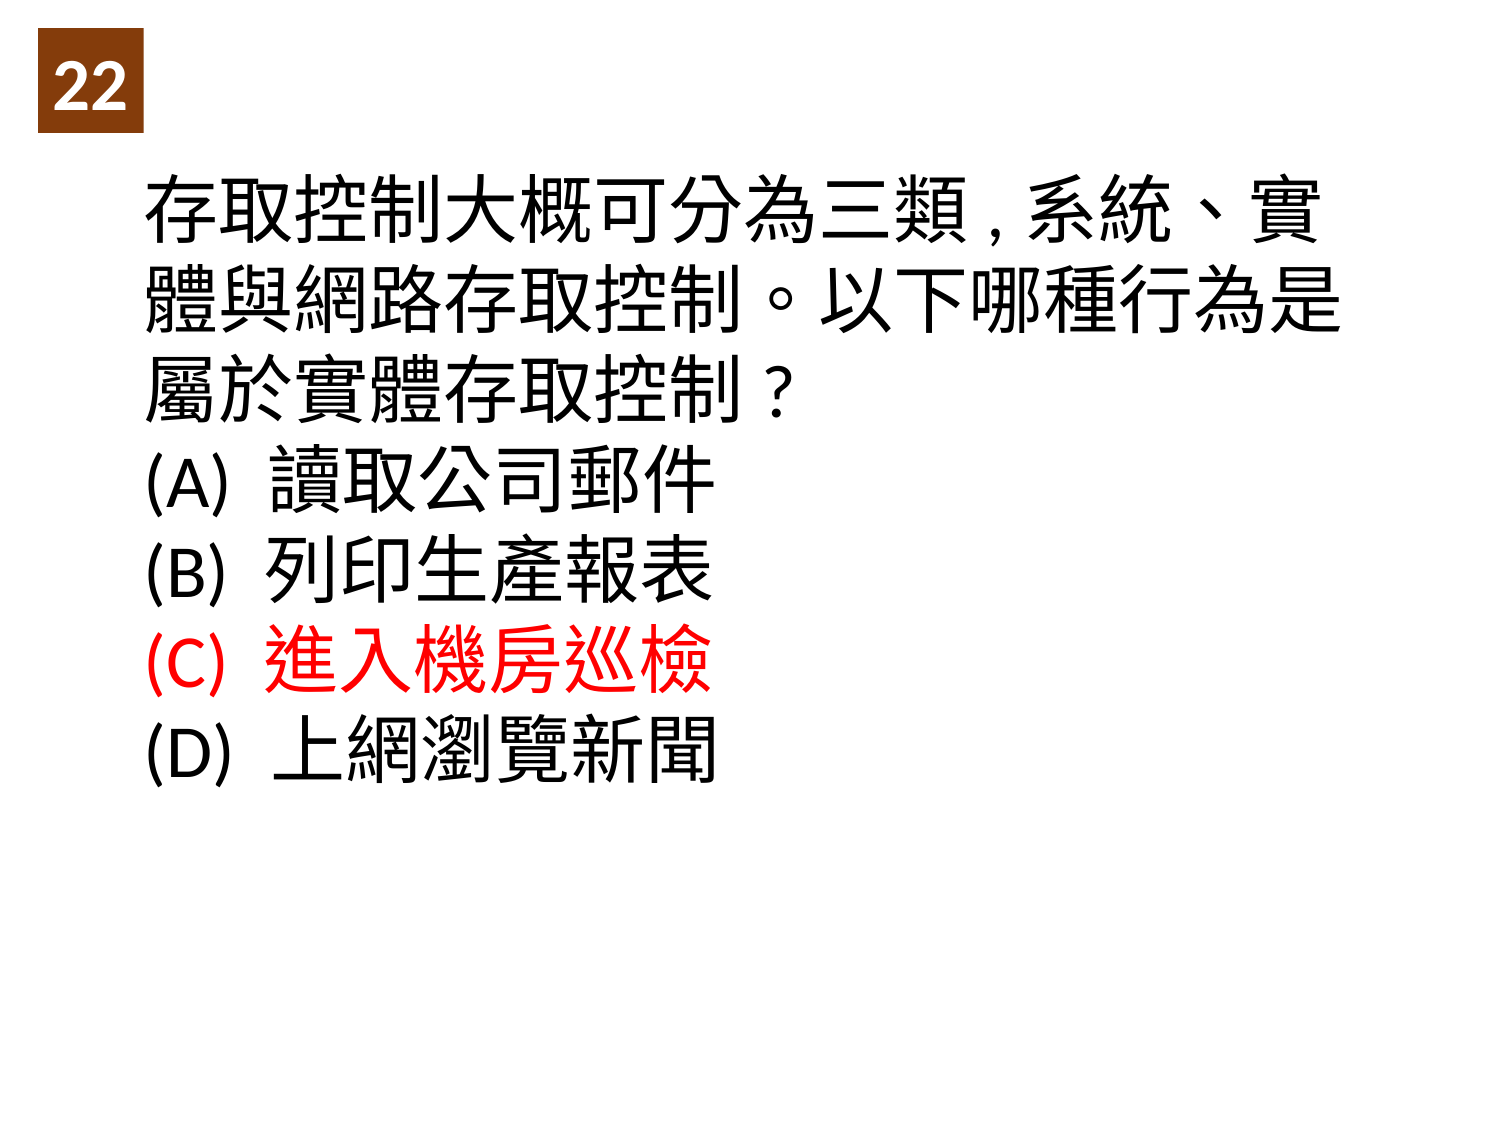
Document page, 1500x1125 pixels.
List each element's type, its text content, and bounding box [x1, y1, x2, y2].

text_box 22 [38, 28, 144, 133]
text_box 存取控制大概可分為三類,系統、實體與網路存取控制。以下哪種行為是屬於實體存取控制? (A) 讀取公司郵件 (B) 列印生產報表 (C) 進入機房巡檢 (D) 上網瀏覽新聞 [128, 155, 1372, 800]
